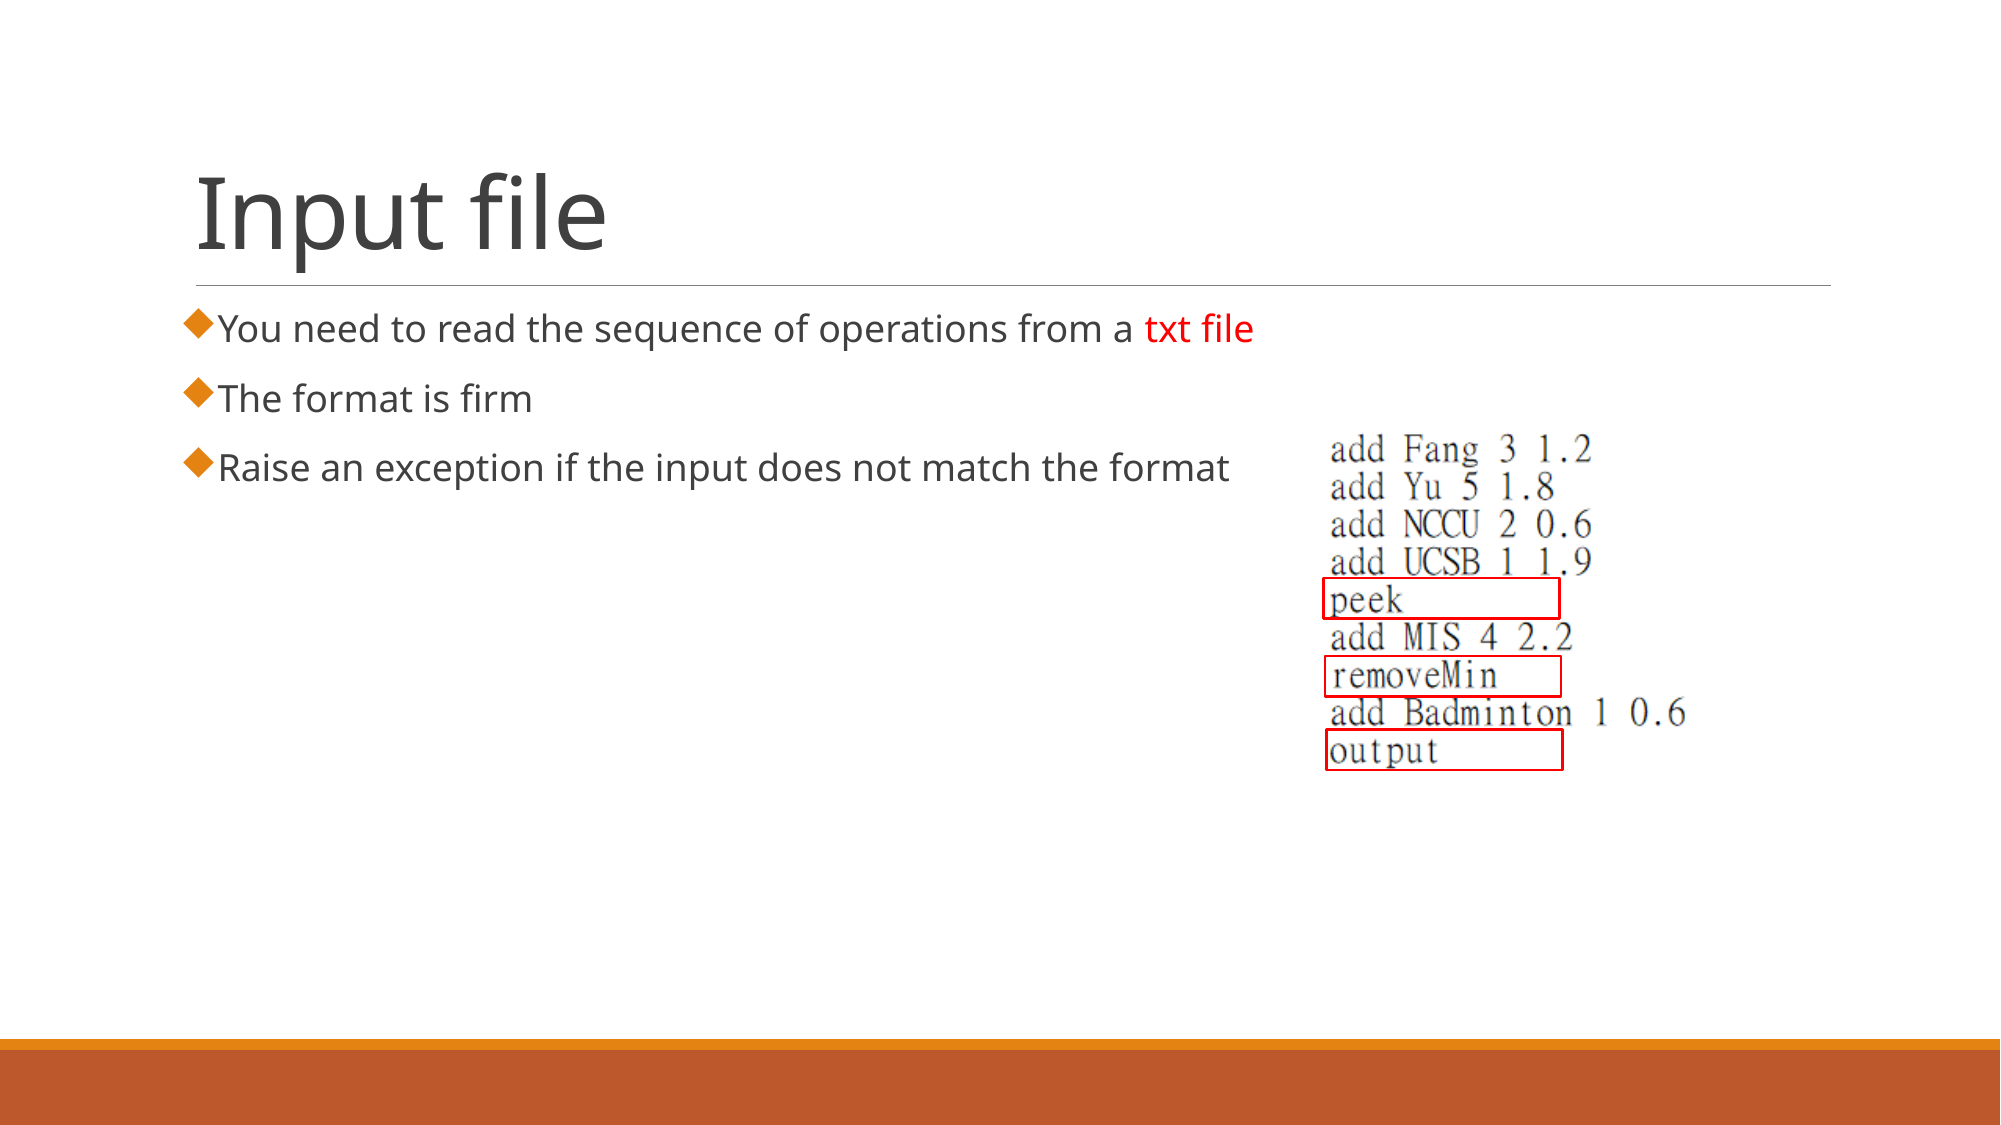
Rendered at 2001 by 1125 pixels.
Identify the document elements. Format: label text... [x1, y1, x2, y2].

title Input file [180, 39, 1830, 278]
picture [1322, 418, 1699, 778]
list You need to read the sequence of operations from a txt file The format is firm Raise an exception if the input does not match the format [180, 302, 1830, 963]
